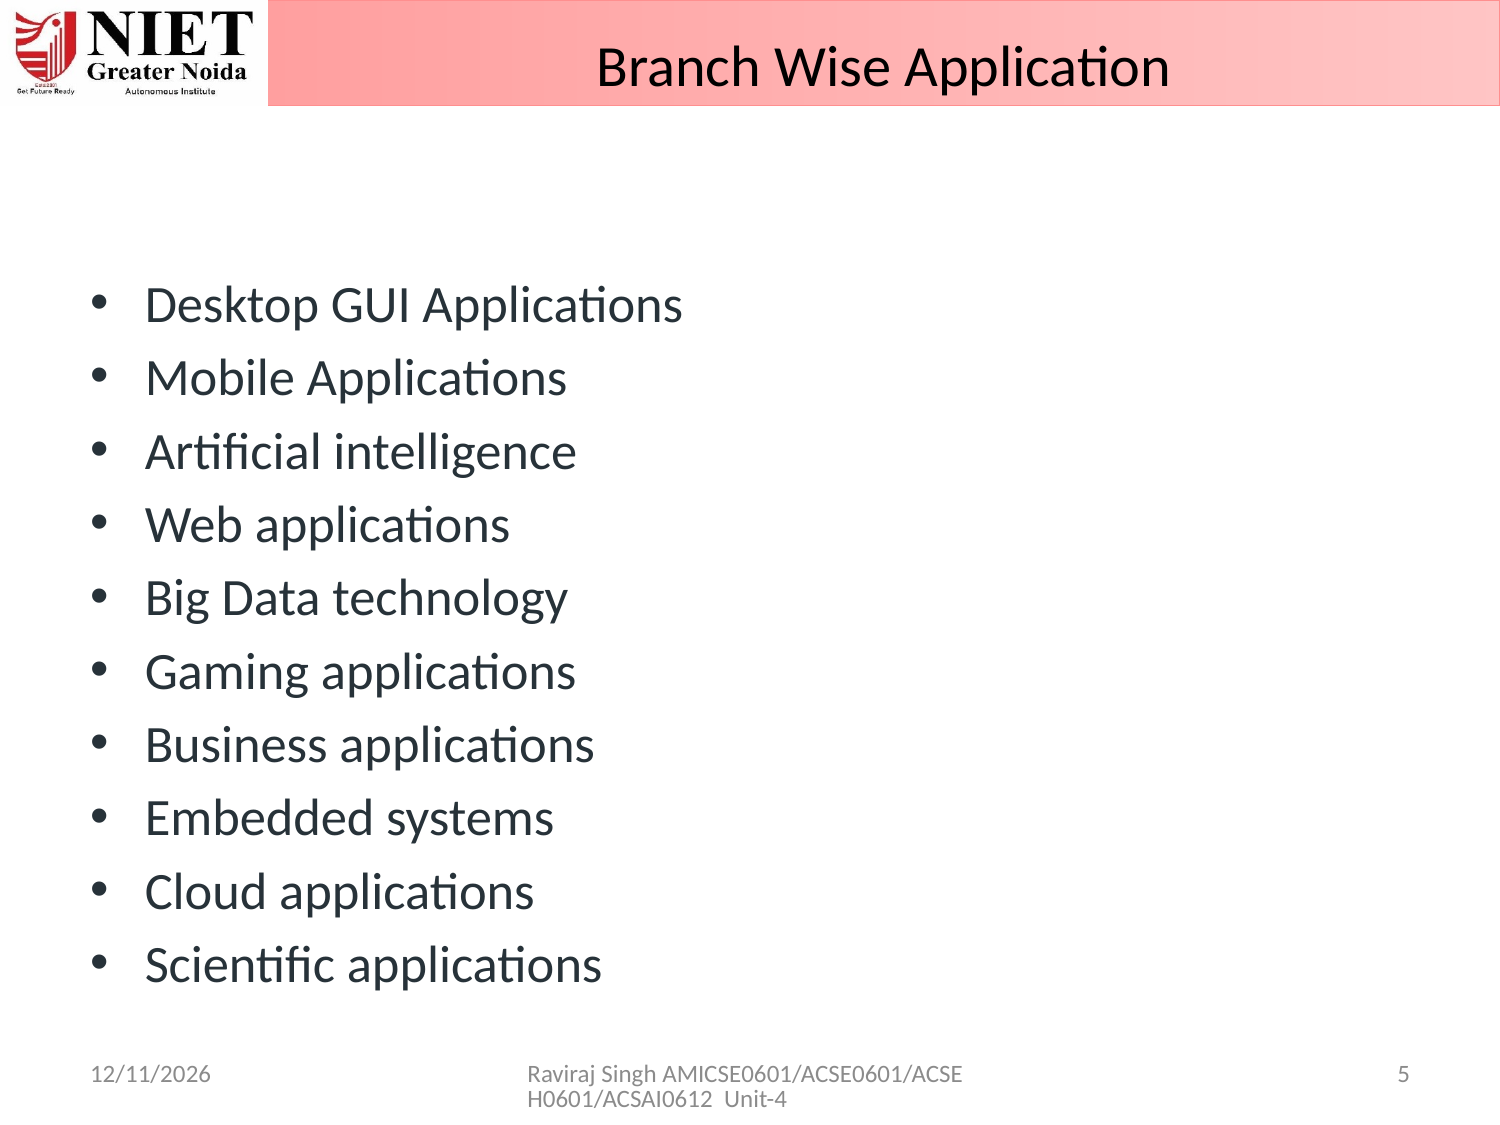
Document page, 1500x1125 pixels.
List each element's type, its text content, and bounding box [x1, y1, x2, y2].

picture [0, 0, 269, 106]
title Branch Wise Application [269, 0, 1500, 106]
slide_number 5 [1074, 1042, 1425, 1103]
footer Raviraj Singh AMICSE0601/ACSE0601/ACSEH0601/ACSAI0612 Unit-4 [512, 1042, 988, 1103]
list Desktop GUI Applications Mobile Applications Artificial intelligence Web applications Big Data technology Gaming applications Business applications Embedded systems Cloud applications Scientific applications [75, 262, 1425, 1005]
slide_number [75, 1042, 425, 1103]
